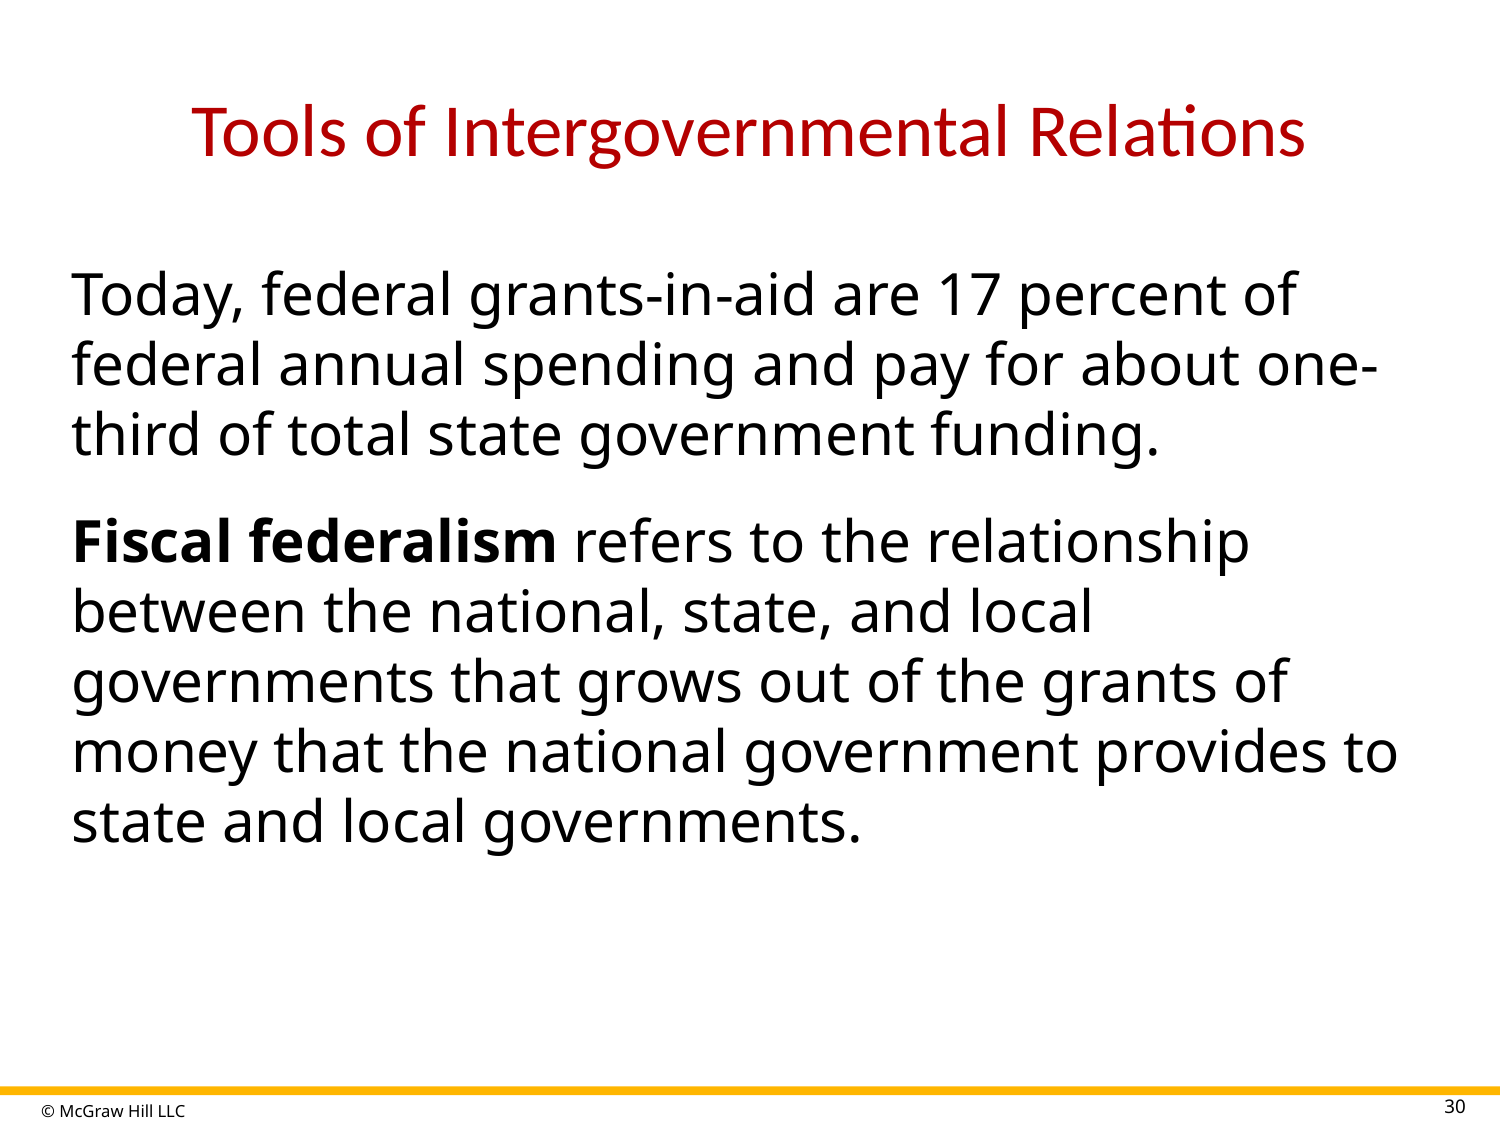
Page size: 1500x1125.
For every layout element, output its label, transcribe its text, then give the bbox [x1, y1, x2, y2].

title Tools of Intergovernmental Relations [54, 30, 1446, 222]
slide_number 30 [1415, 1094, 1474, 1122]
list Today, federal grants-in-aid are 17 percent of federal annual spending and pay for about one-third of total state government funding. Fiscal federalism refers to the relationship between the national, state, and local governments that grows out of the grants of money that the national government provides to state and local governments. [56, 249, 1444, 1075]
